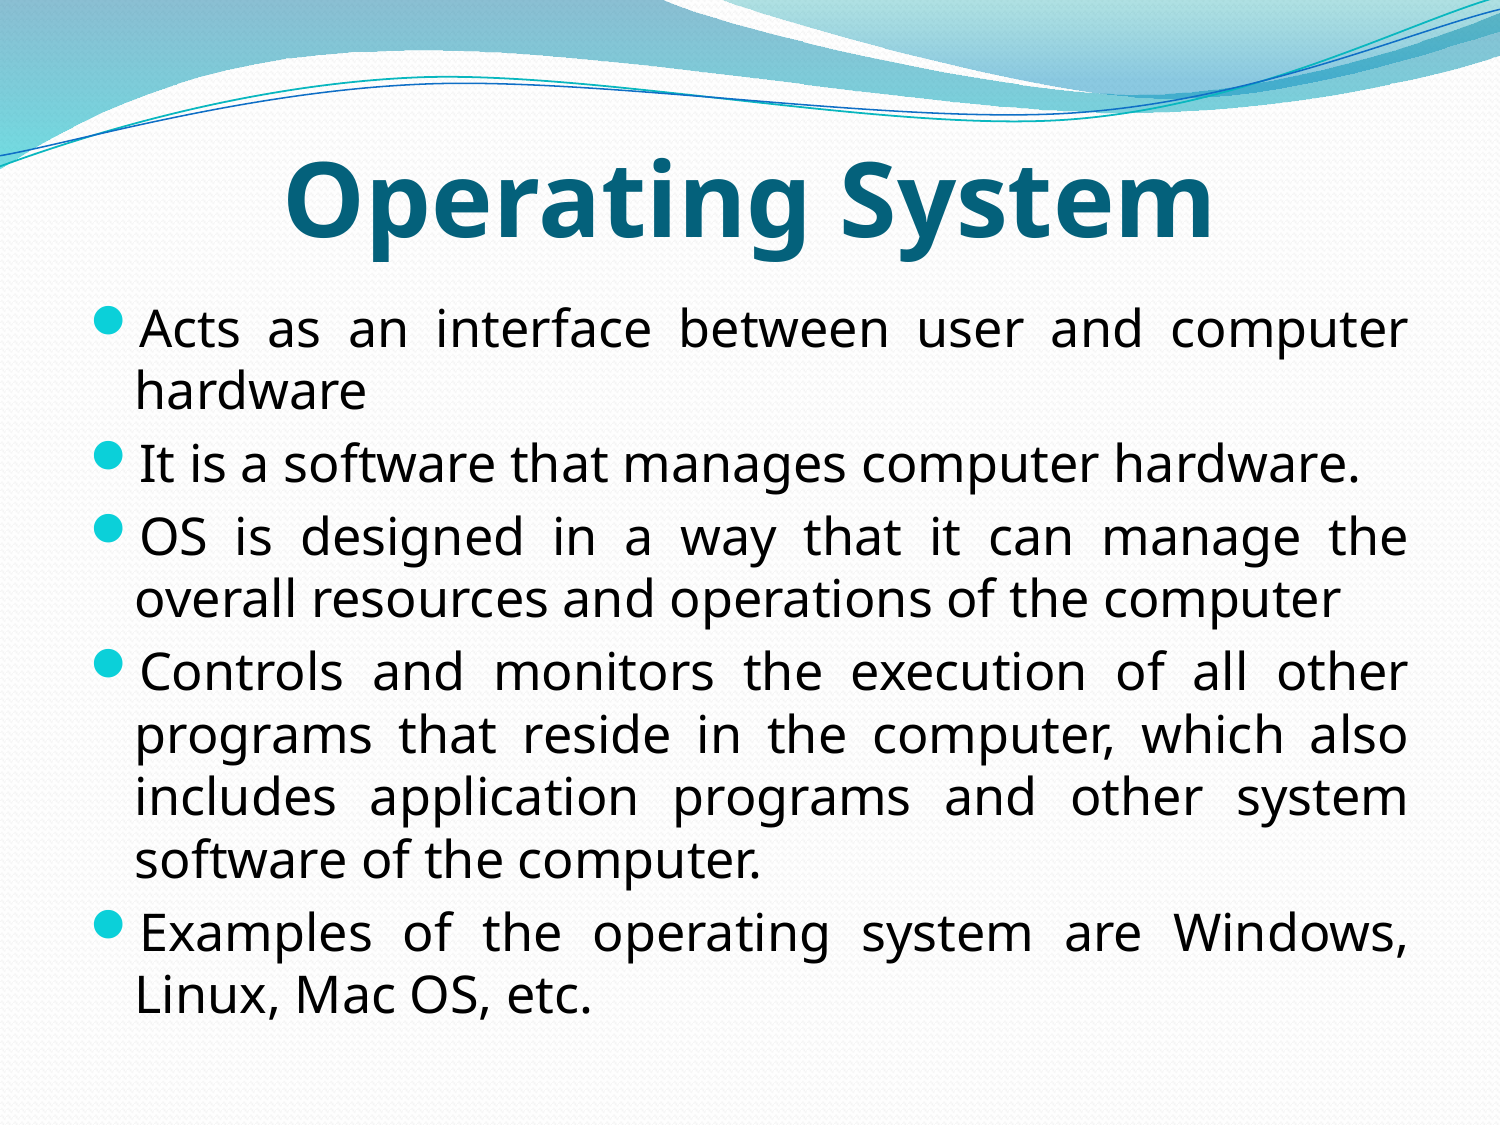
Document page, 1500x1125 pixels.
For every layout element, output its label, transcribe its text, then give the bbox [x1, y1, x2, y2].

title Operating System [75, 70, 1425, 258]
list Acts as an interface between user and computer hardware It is a software that manages computer hardware. OS is designed in a way that it can manage the overall resources and operations of the computer Controls and monitors the execution of all other programs that reside in the computer, which also includes application programs and other system software of the computer. Examples of the operating system are Windows, Linux, Mac OS, etc. [75, 287, 1425, 1008]
